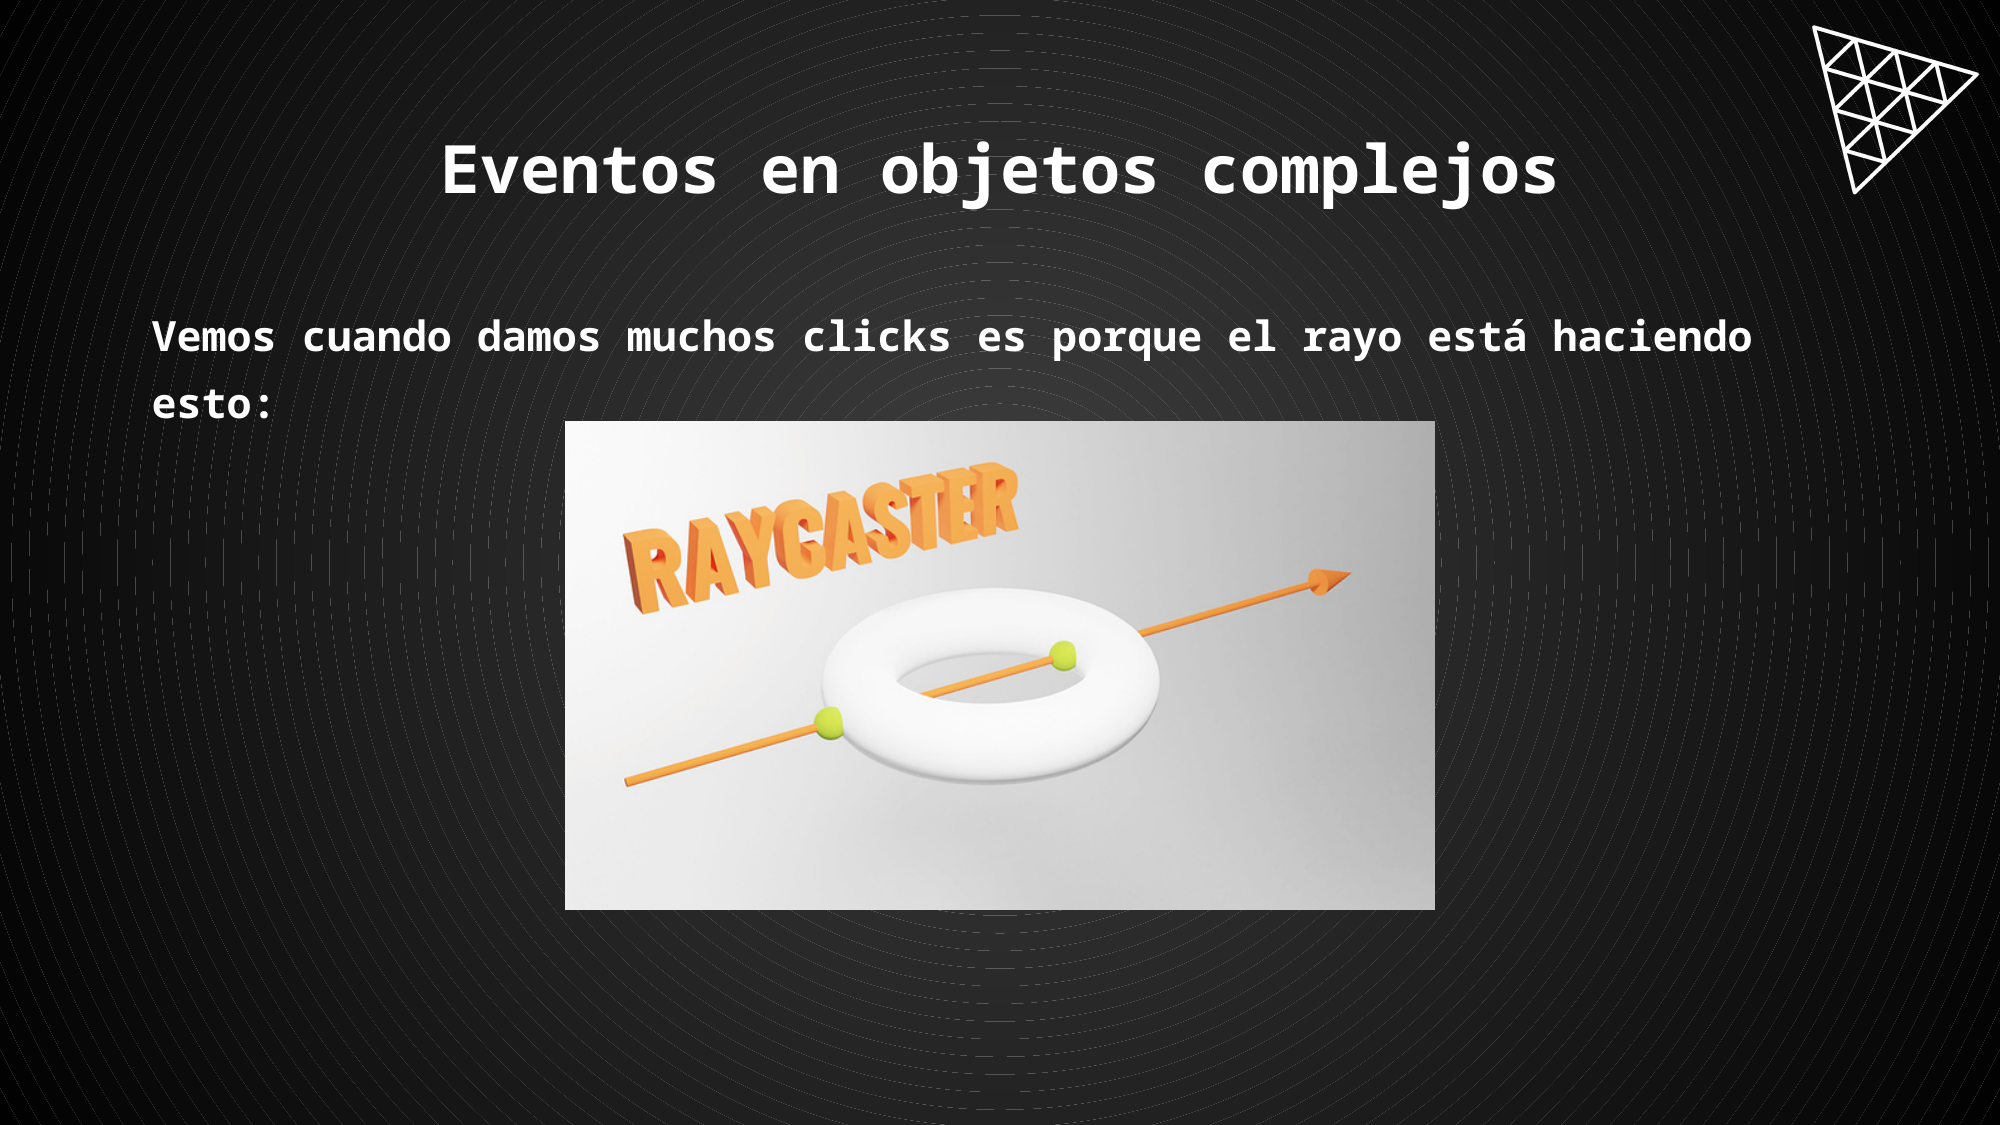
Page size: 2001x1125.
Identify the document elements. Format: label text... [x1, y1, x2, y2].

text_box Eventos en objetos complejos Vemos cuando damos muchos clicks es porque el rayo está haciendo esto: [136, 119, 1864, 967]
picture [565, 420, 1435, 911]
picture [1787, 0, 2000, 214]
